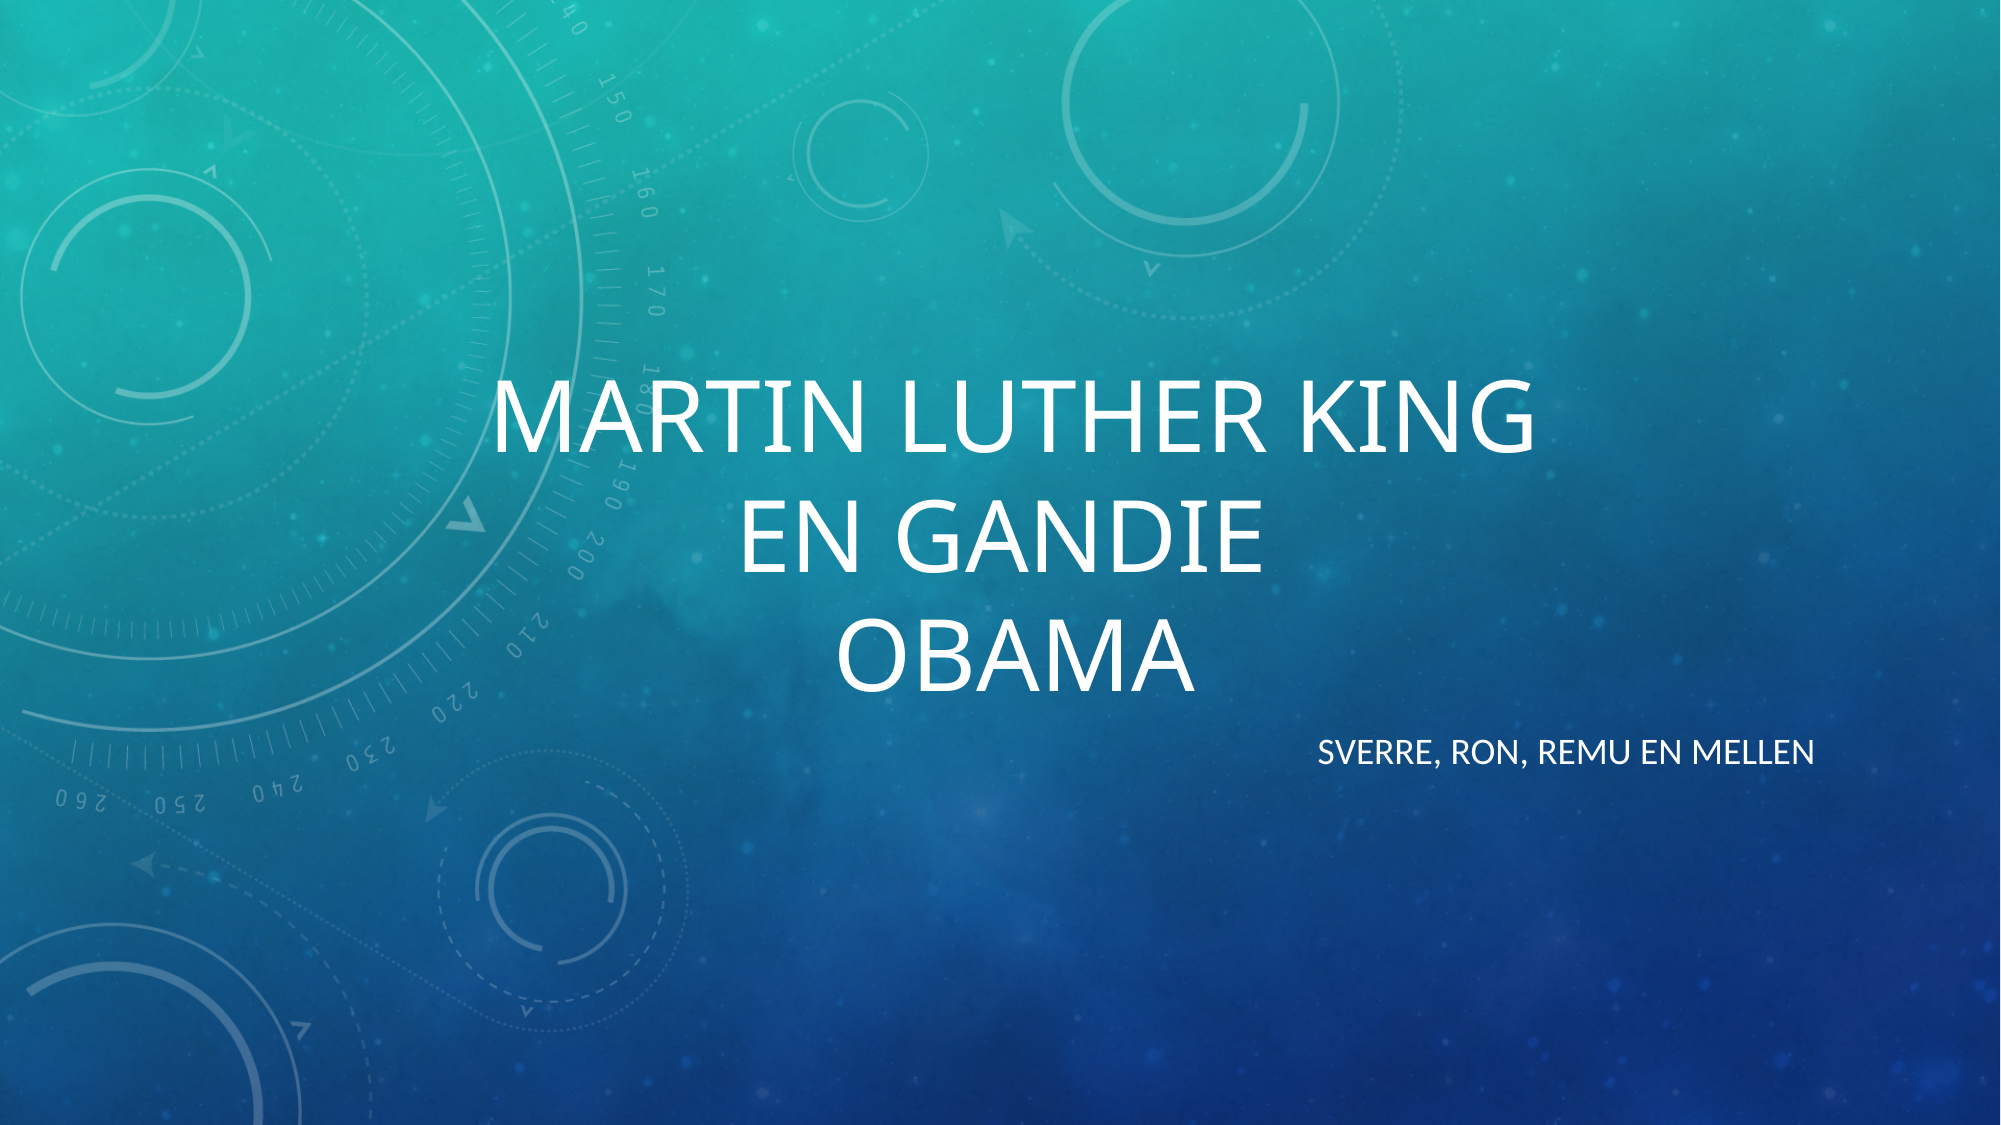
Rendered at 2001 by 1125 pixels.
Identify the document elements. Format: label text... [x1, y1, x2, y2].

subtitle Sverre, ron, remu en mellen [650, 719, 1831, 950]
picture [0, 0, 2001, 1125]
title Martin luther king en gandie obama [424, 299, 1605, 720]
